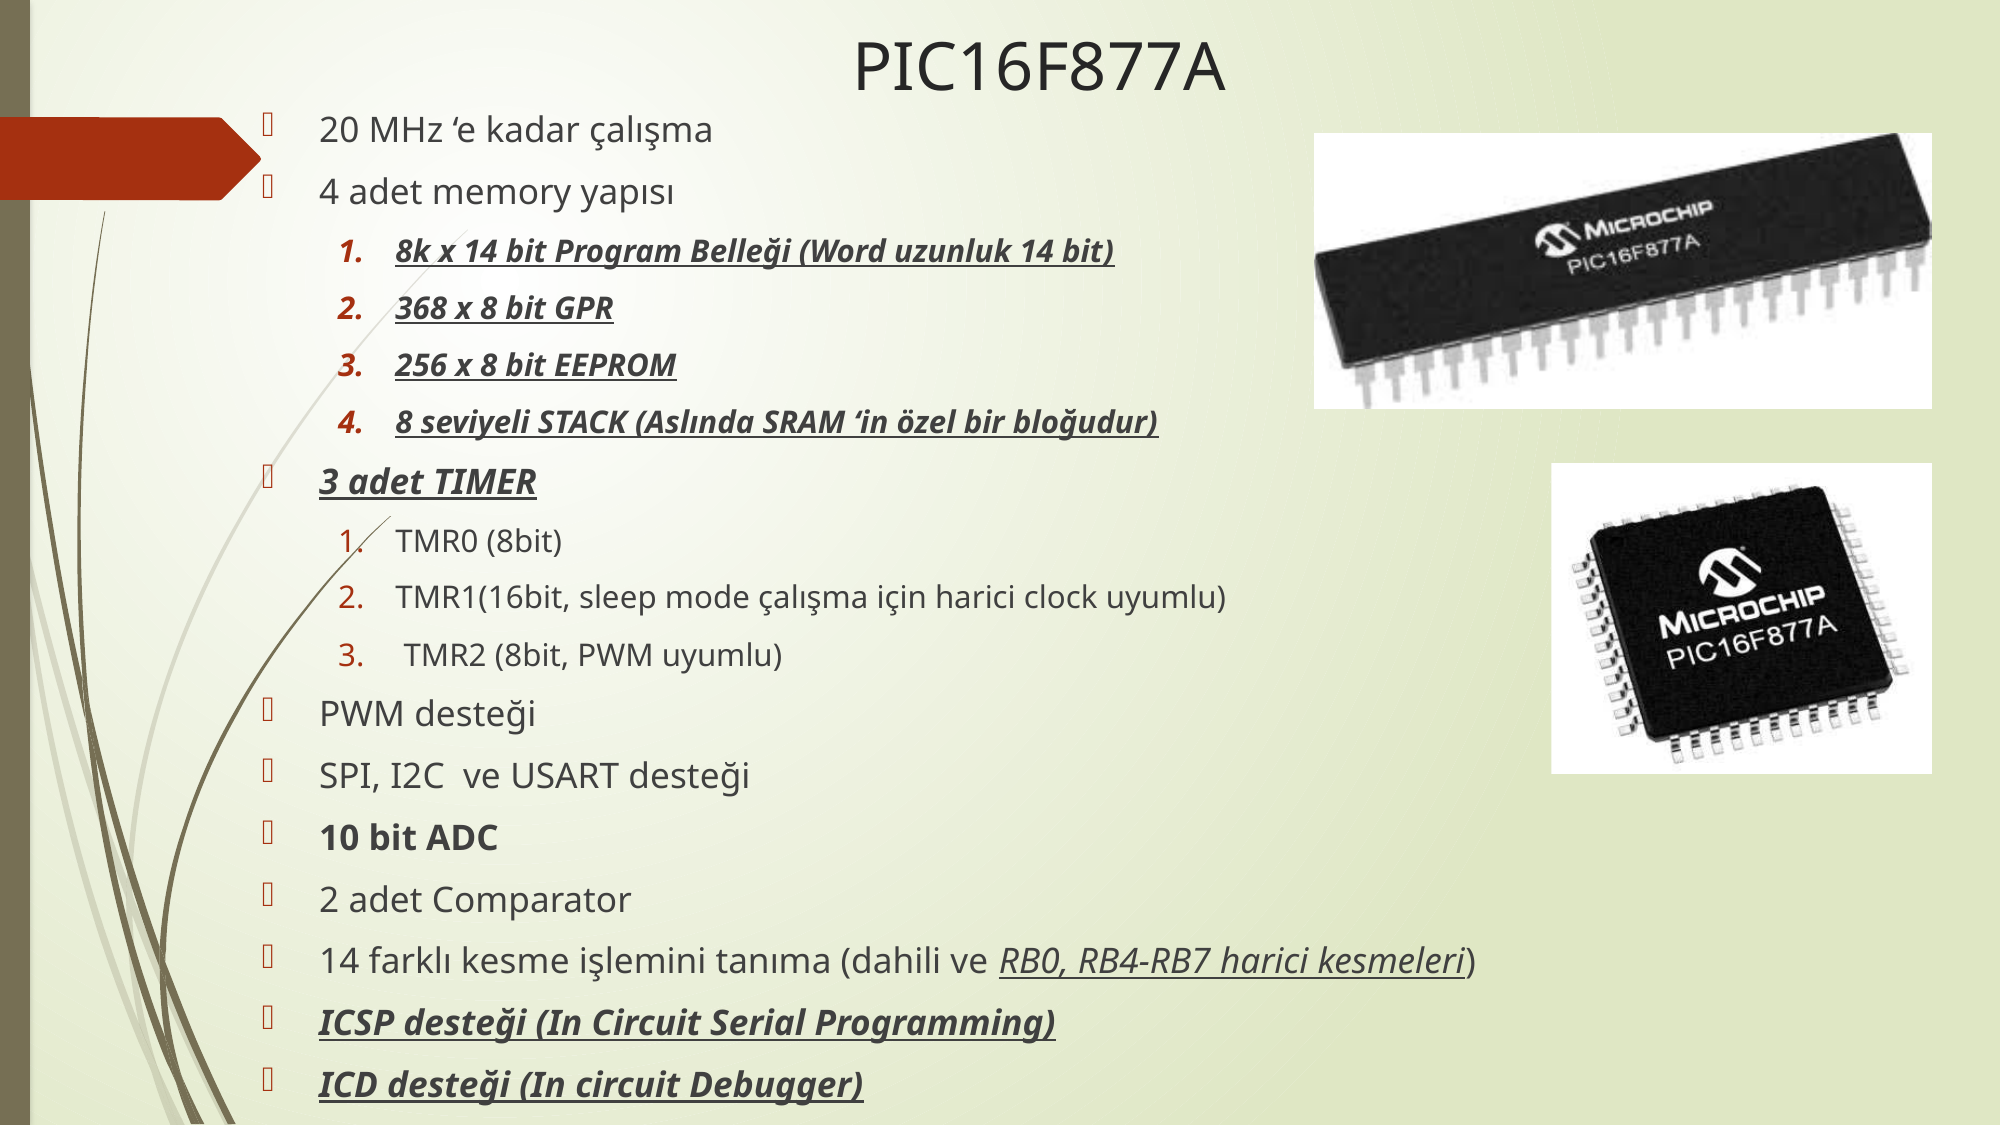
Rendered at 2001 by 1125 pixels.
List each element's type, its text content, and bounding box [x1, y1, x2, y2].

list 20 MHz ‘e kadar çalışma 4 adet memory yapısı 8k x 14 bit Program Belleği (Word uzunluk 14 bit) 368 x 8 bit GPR 256 x 8 bit EEPROM 8 seviyeli STACK (Aslında SRAM ‘in özel bir bloğudur) 3 adet TIMER TMR0 (8bit) TMR1(16bit, sleep mode çalışma için harici clock uyumlu) TMR2 (8bit, PWM uyumlu) PWM desteği SPI, I2C ve USART desteği 10 bit ADC 2 adet Comparator 14 farklı kesme işlemini tanıma (dahili ve RB0, RB4-RB7 harici kesmeleri) ICSP desteği (In Circuit Serial Programming) ICD desteği (In circuit Debugger) [246, 99, 1602, 1113]
picture [1314, 133, 1932, 410]
picture [1551, 463, 1932, 774]
title PIC16F877A [837, 16, 1364, 99]
